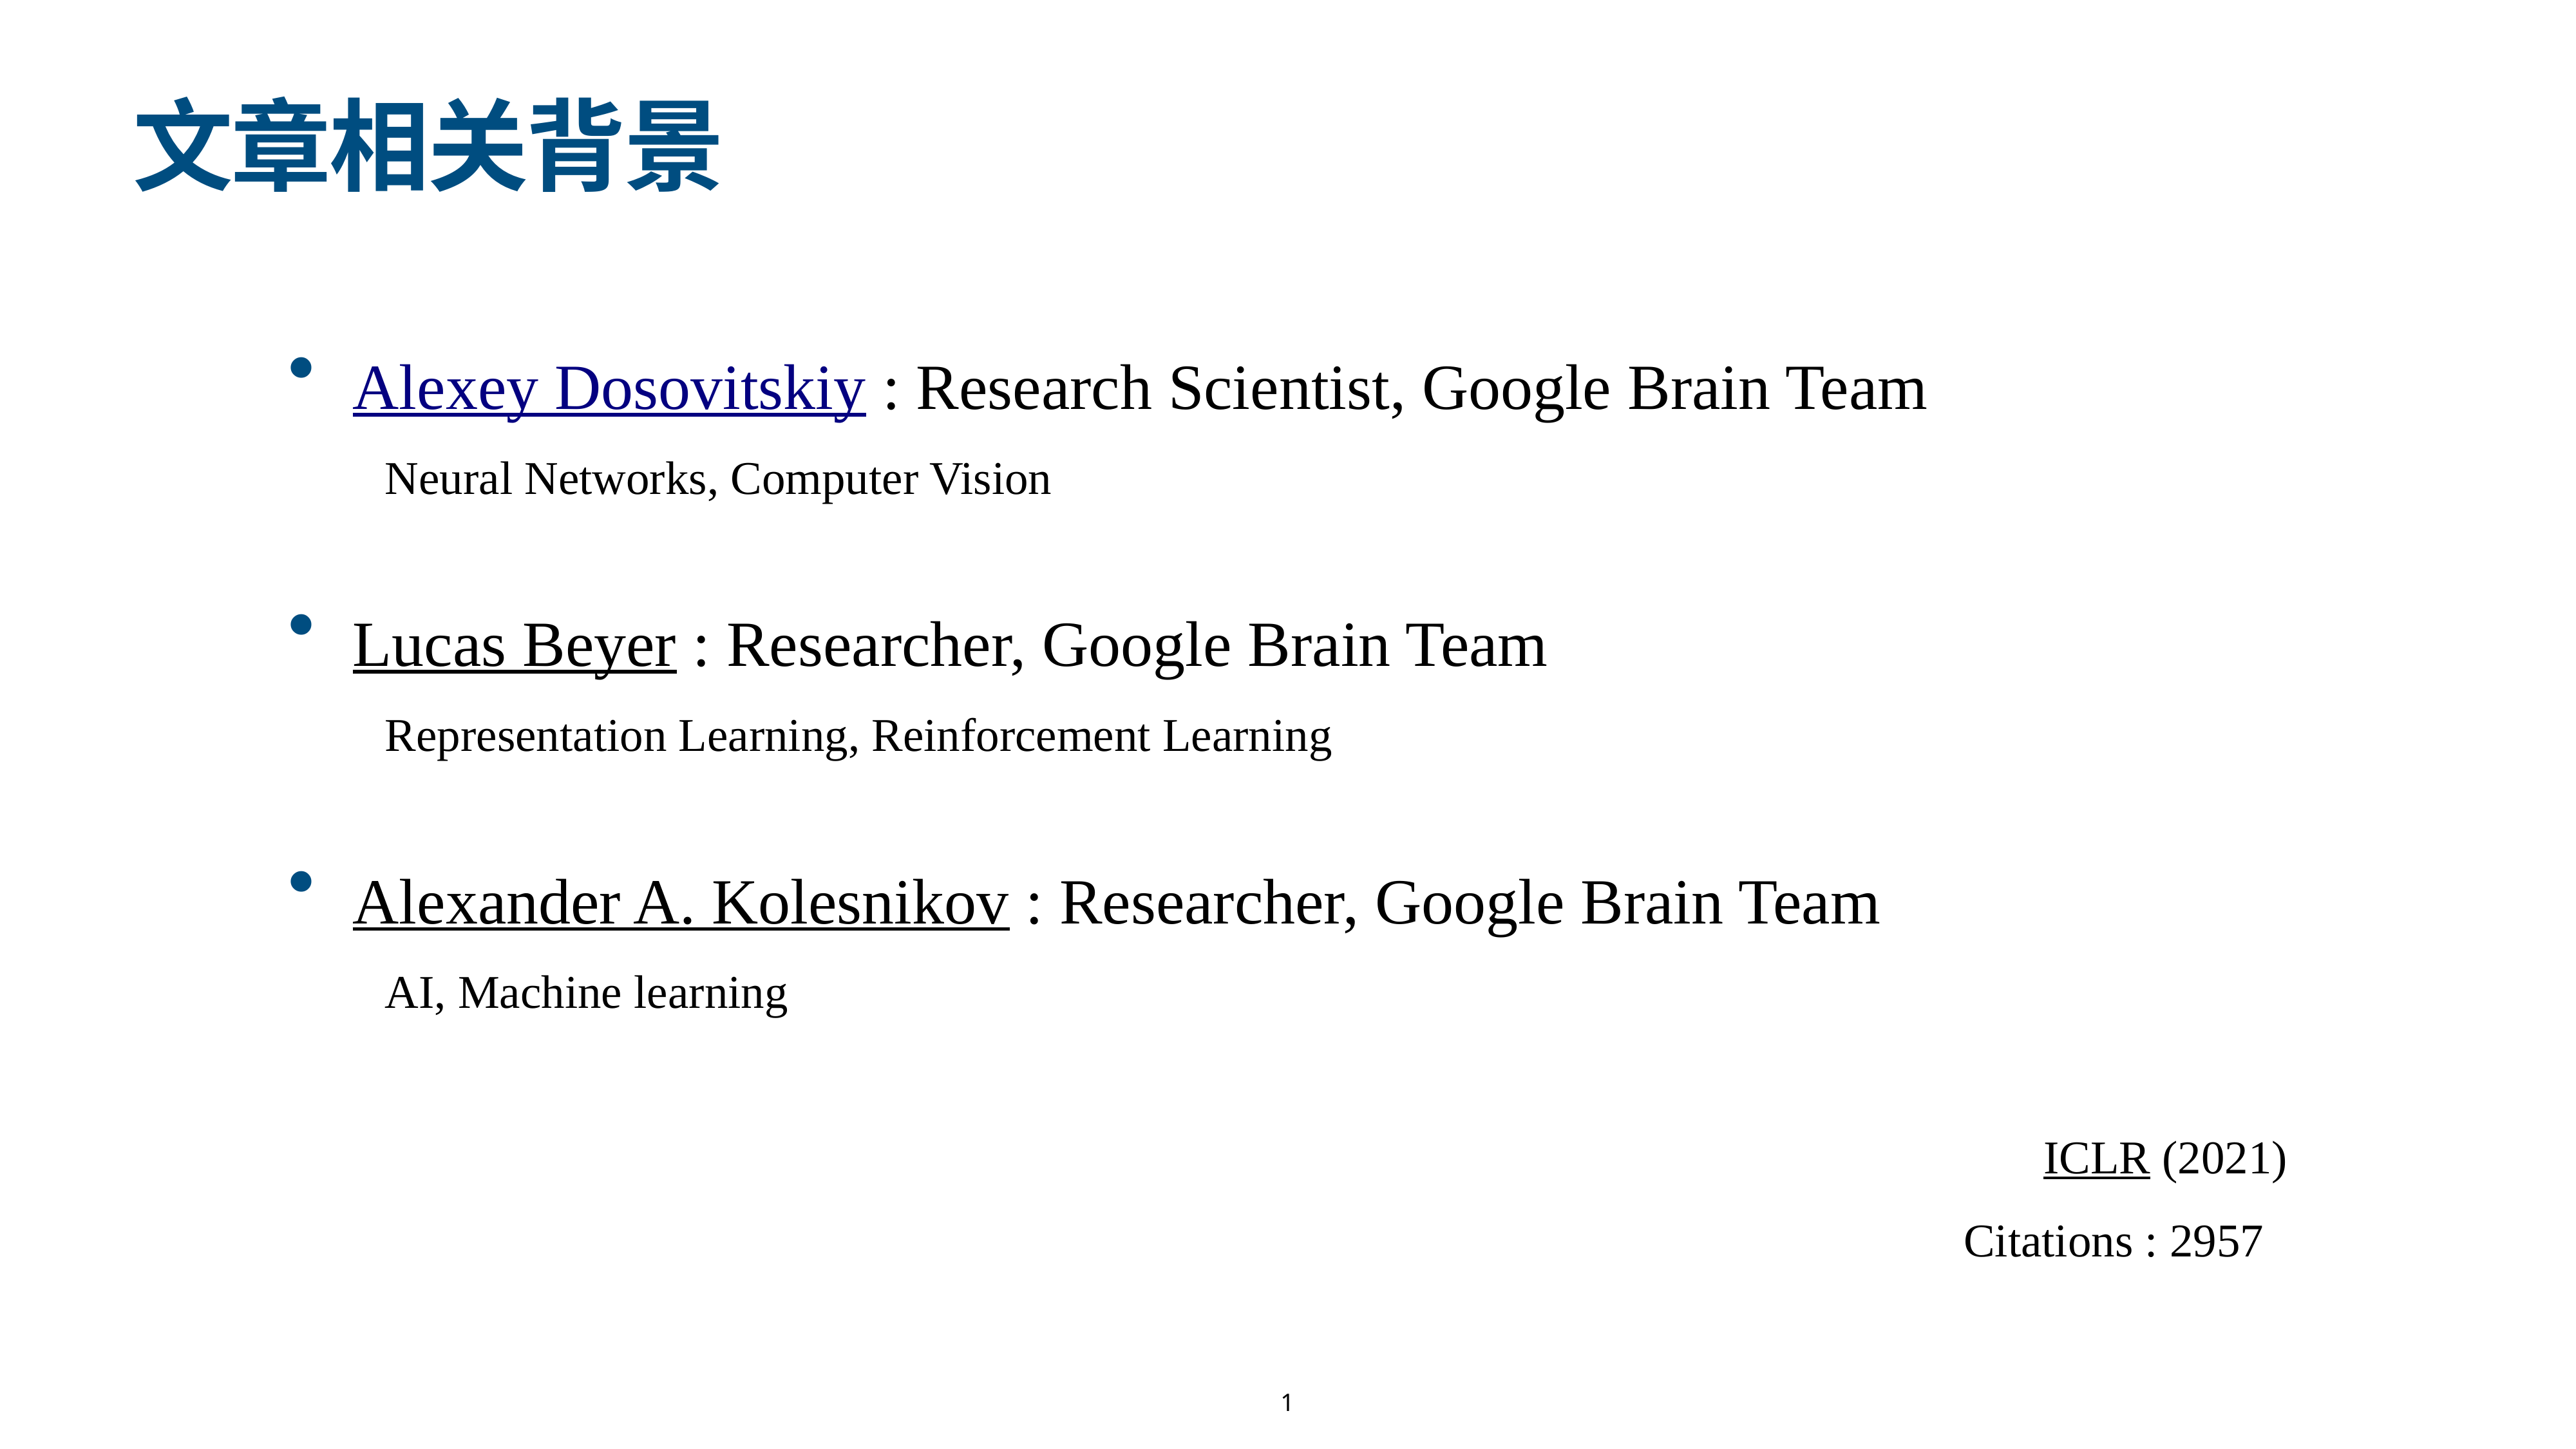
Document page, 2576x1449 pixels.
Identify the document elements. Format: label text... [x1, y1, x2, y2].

list Alexey Dosovitskiy : Research Scientist, Google Brain Team Neural Networks, Computer Vision Lucas Beyer : Researcher, Google Brain Team Representation Learning, Reinforcement Learning Alexander A. Kolesnikov : Researcher, Google Brain Team AI, Machine learning ICLR (2021) Citations : 2957 [282, 322, 2294, 1324]
slide_number 1 [1274, 1381, 1300, 1422]
title 文章相关背景 [127, 100, 2449, 252]
